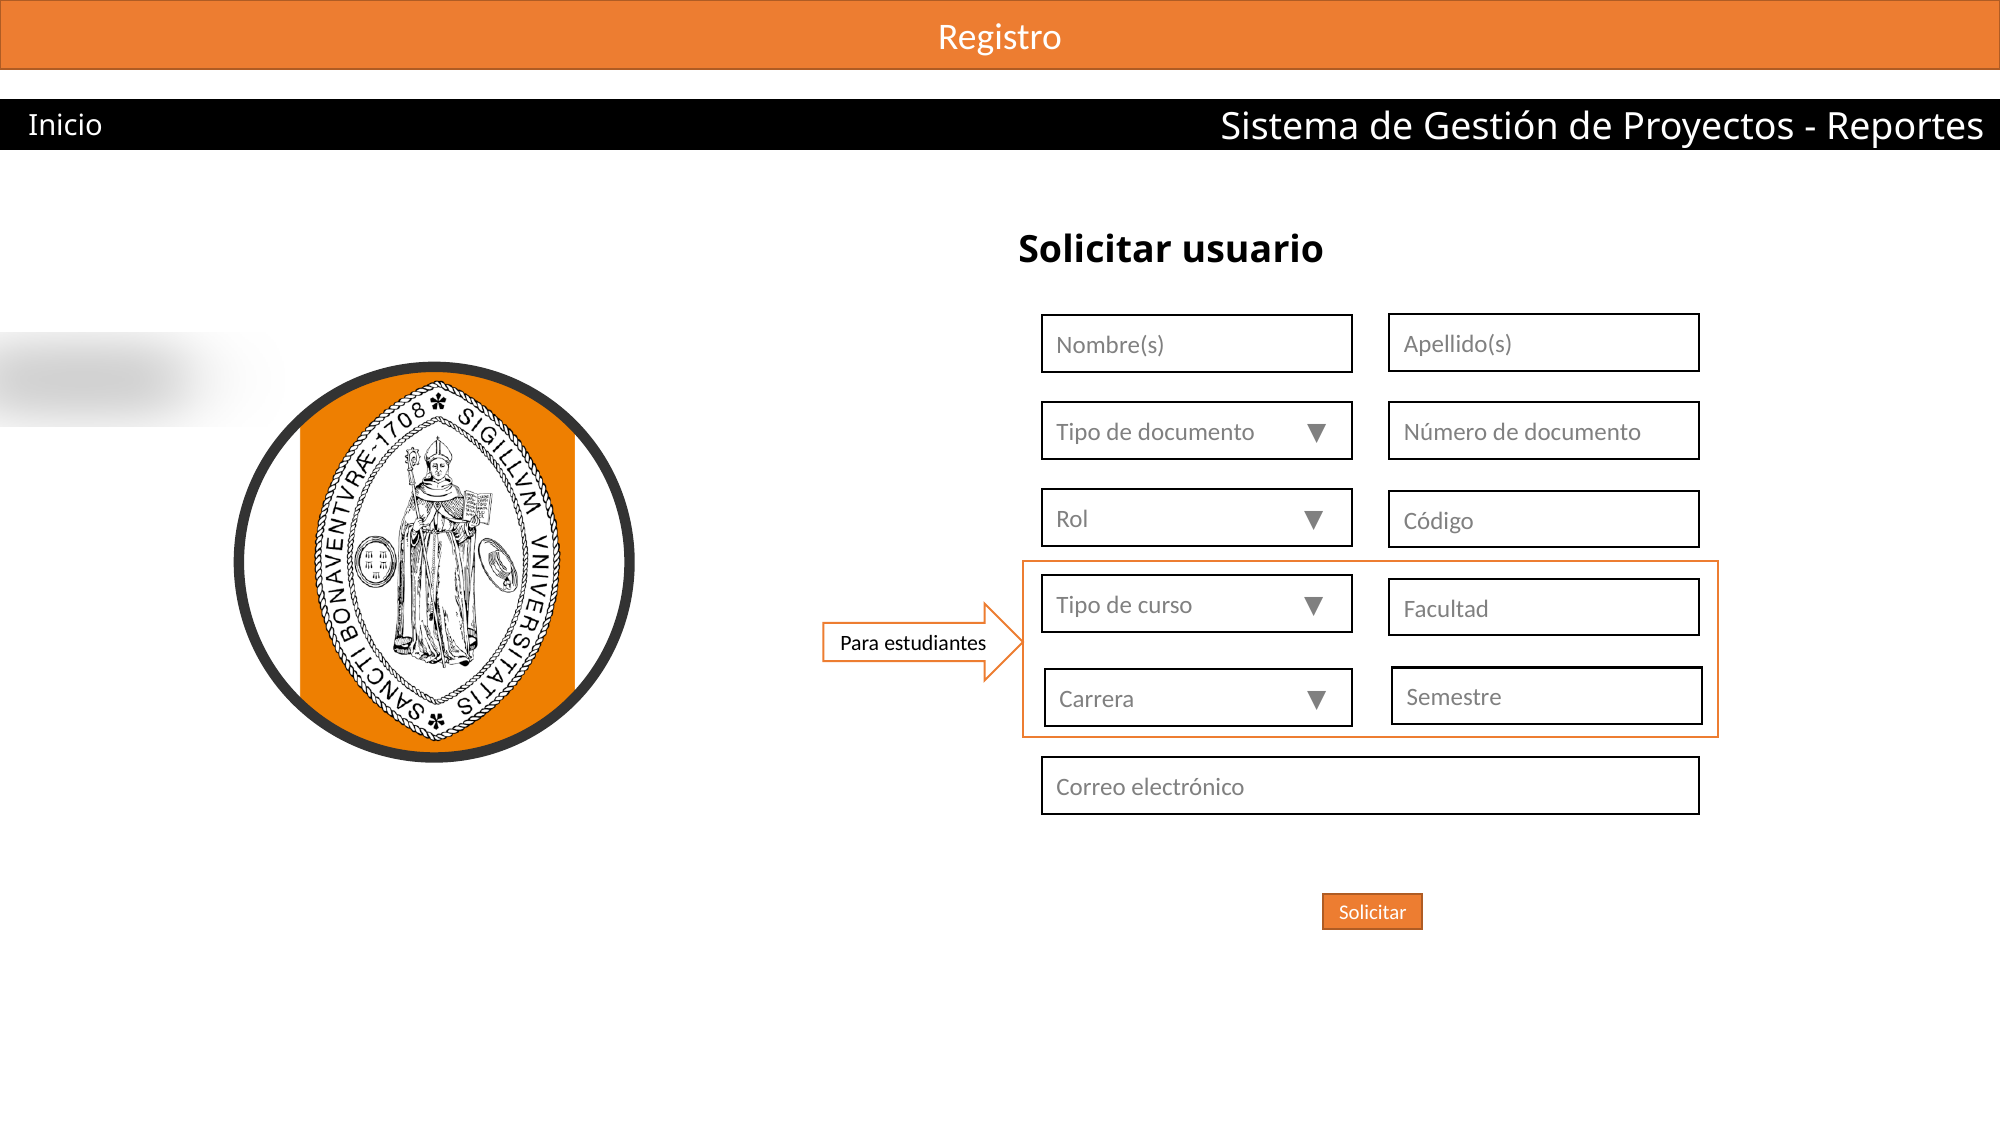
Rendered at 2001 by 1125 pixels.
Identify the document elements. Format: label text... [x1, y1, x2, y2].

text_box Solicitar [1322, 893, 1423, 930]
text_box Código [1388, 490, 1700, 548]
text_box Semestre [1391, 666, 1703, 725]
text_box Nombre(s) [1041, 314, 1353, 373]
picture [238, 366, 630, 758]
text_box Para estudiantes [822, 601, 1025, 683]
text_box Tipo de curso ▼ [1041, 574, 1353, 633]
text_box [1022, 560, 1719, 738]
text_box Rol ▼ [1041, 488, 1353, 547]
text_box Tipo de documento ▼ [1041, 401, 1353, 460]
text_box Número de documento [1388, 401, 1700, 460]
text_box Solicitar usuario [970, 217, 1373, 278]
text_box Correo electrónico [1041, 756, 1700, 815]
text_box Facultad [1388, 578, 1700, 636]
text_box Apellido(s) [1388, 313, 1700, 372]
text_box Carrera ▼ [1044, 668, 1353, 727]
text_box Registro [0, 0, 2000, 70]
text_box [0, 98, 2000, 150]
